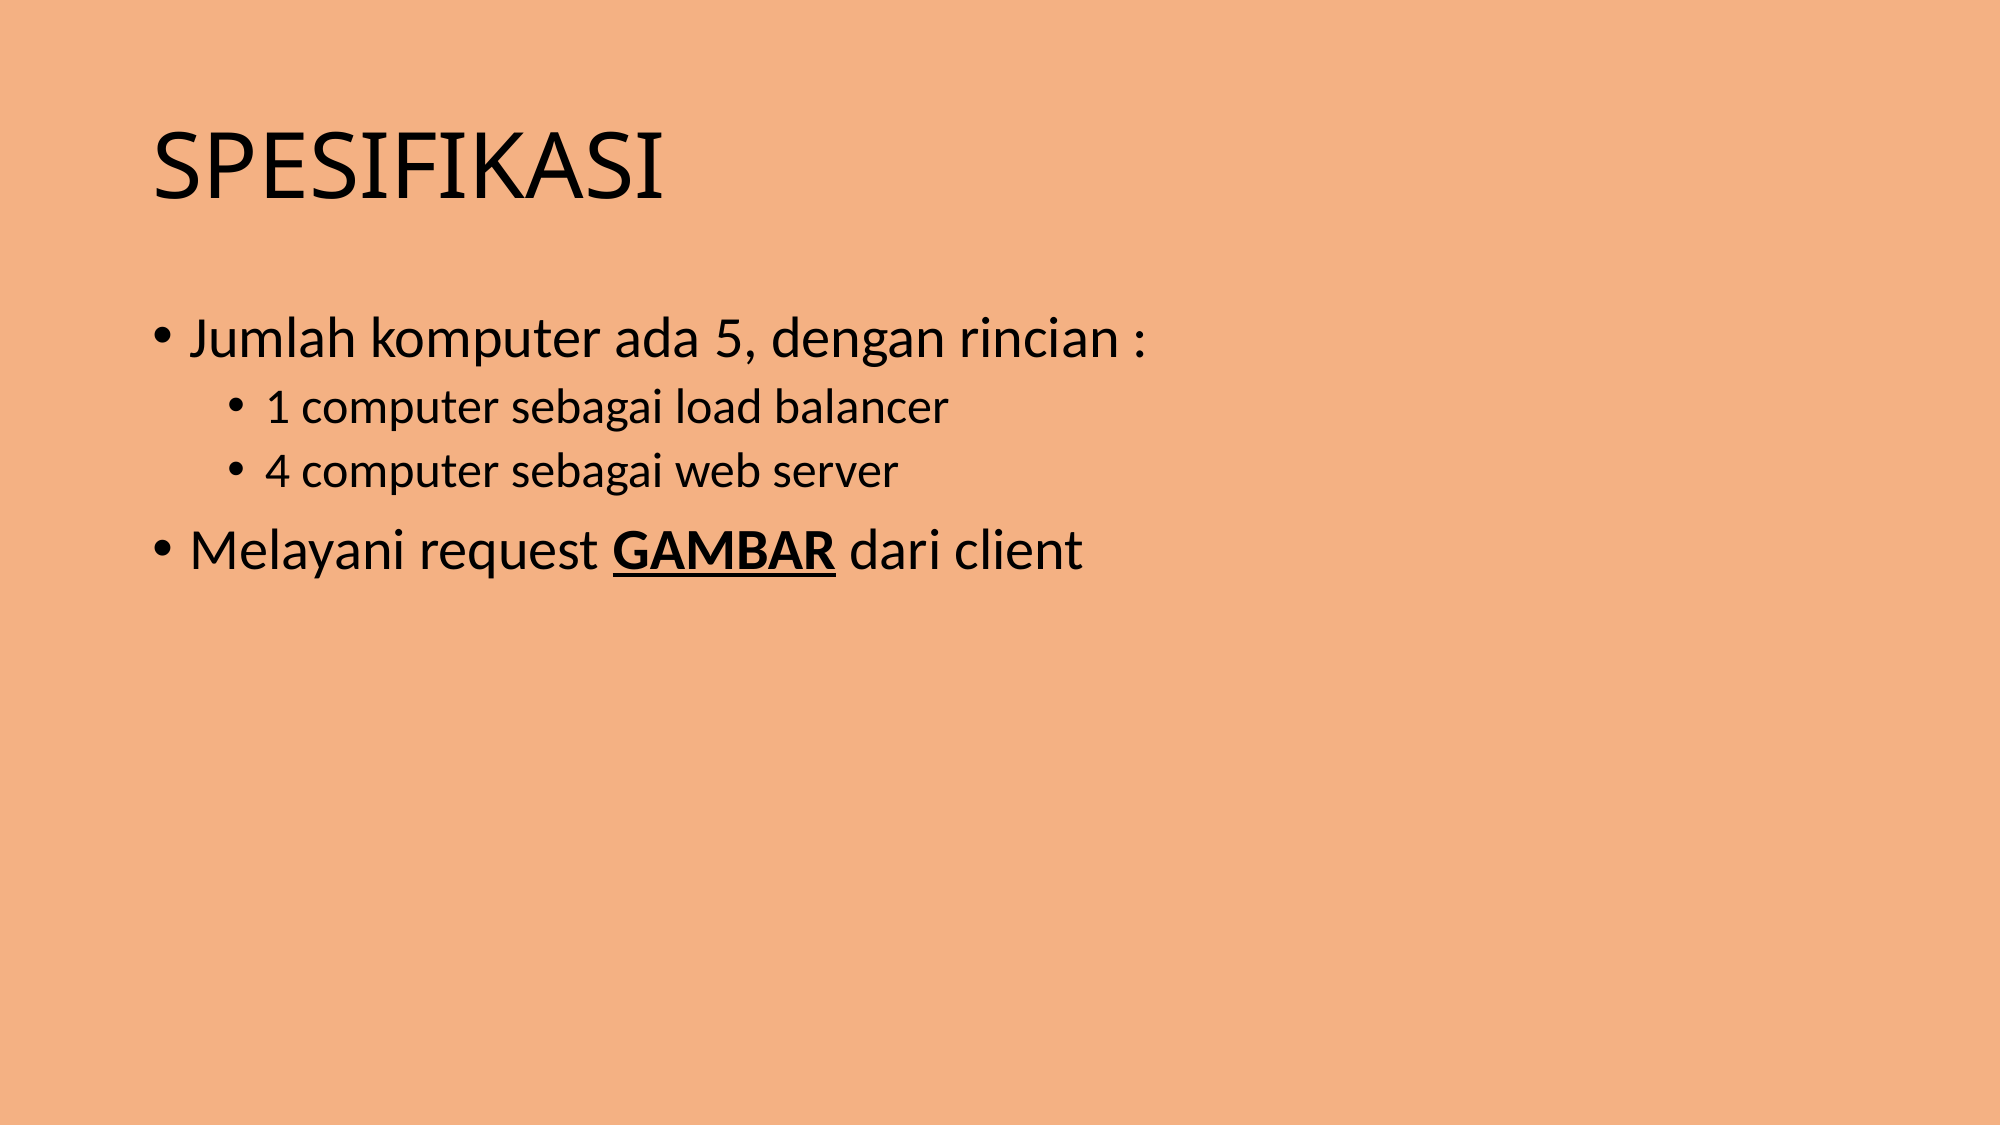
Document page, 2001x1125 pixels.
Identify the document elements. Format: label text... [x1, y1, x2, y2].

list Jumlah komputer ada 5, dengan rincian : 1 computer sebagai load balancer 4 computer sebagai web server Melayani request GAMBAR dari client [137, 299, 1863, 1014]
title SPESIFIKASI [137, 59, 1863, 278]
